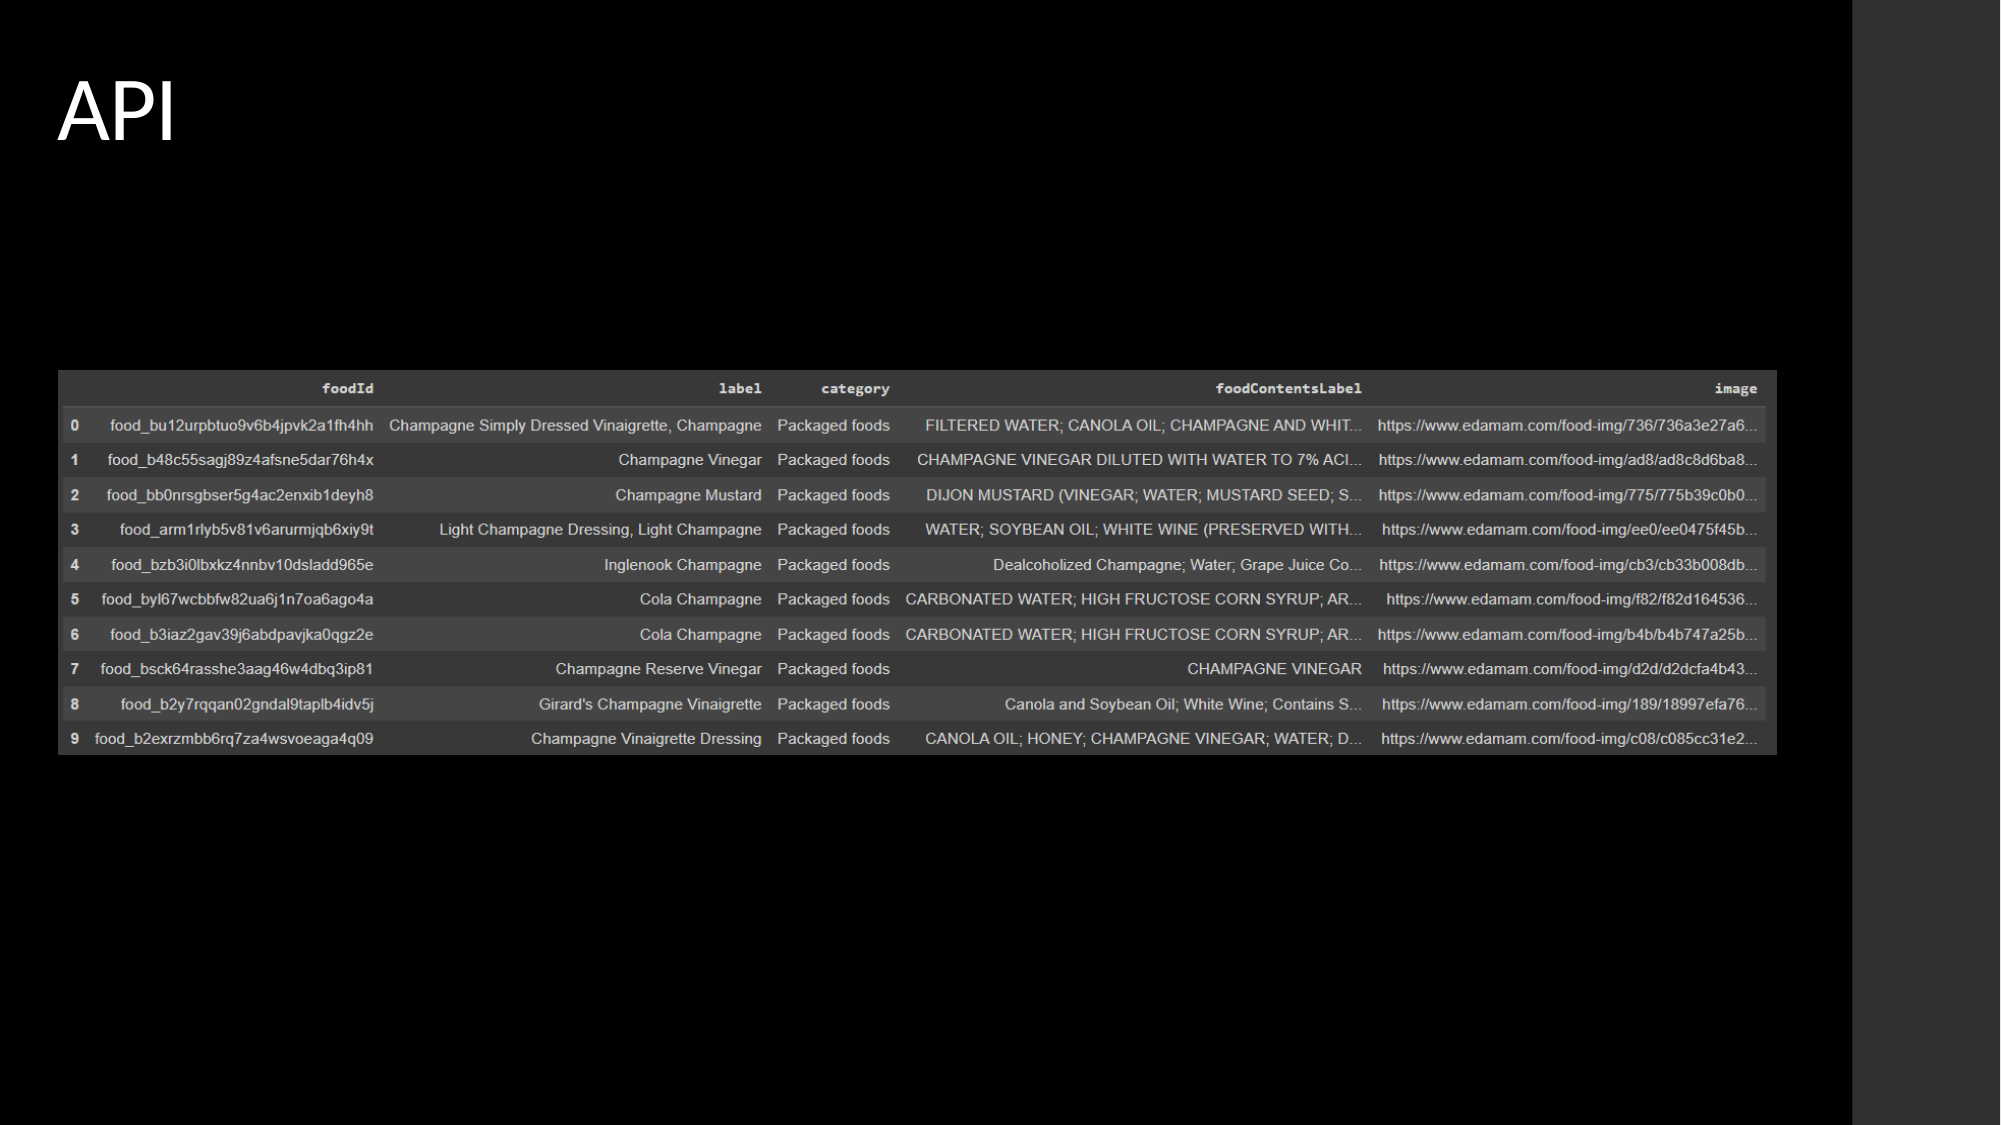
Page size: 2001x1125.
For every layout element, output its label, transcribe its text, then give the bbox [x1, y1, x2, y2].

title API [42, 53, 1793, 271]
picture [58, 370, 1777, 755]
